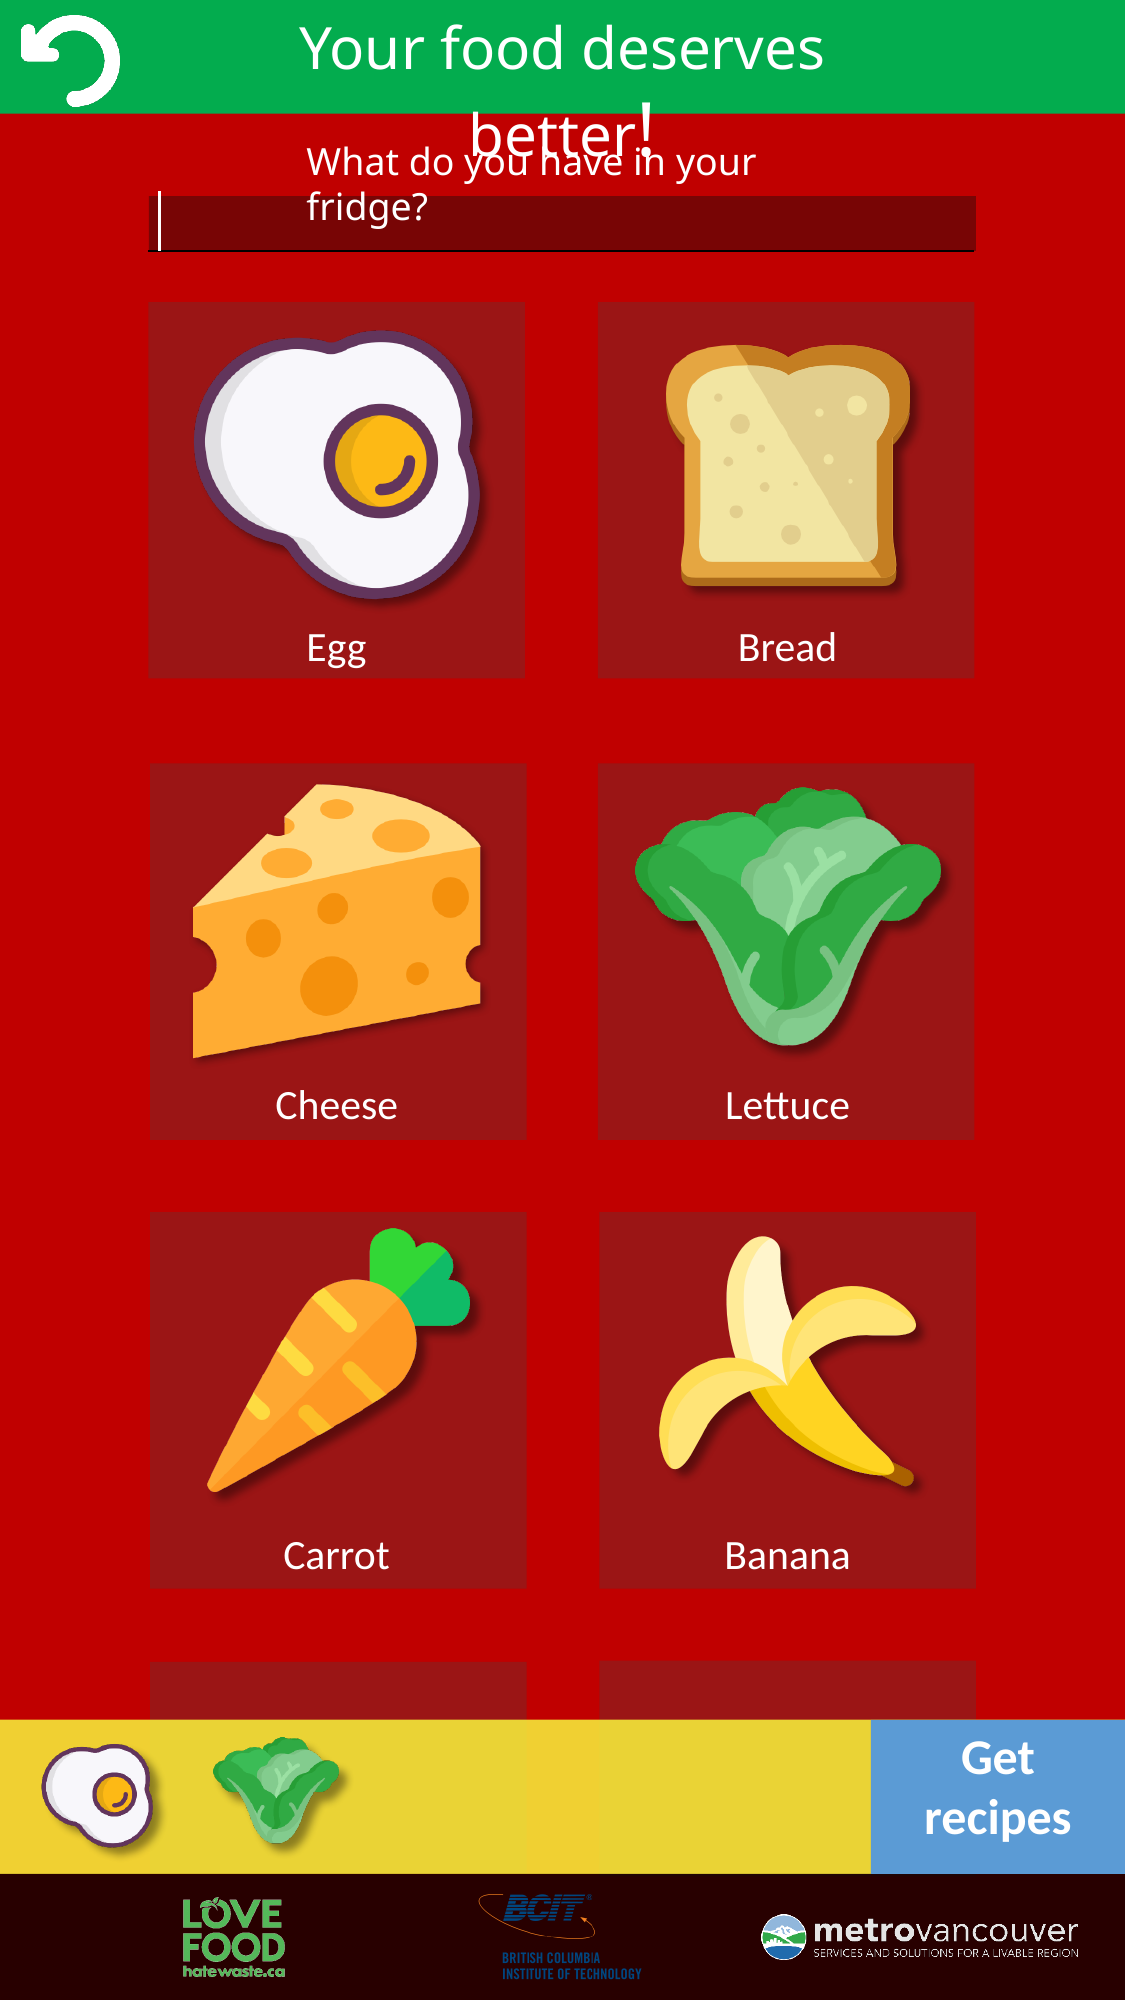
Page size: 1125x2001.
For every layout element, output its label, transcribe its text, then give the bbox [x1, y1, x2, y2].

text_box [597, 762, 975, 1141]
text_box [149, 762, 528, 1141]
picture [193, 777, 481, 1065]
picture [213, 1727, 339, 1853]
picture [666, 343, 910, 587]
text_box [148, 195, 158, 250]
text_box Lettuce [599, 1070, 976, 1135]
text_box [161, 195, 977, 252]
text_box Bread [599, 612, 976, 677]
picture [634, 763, 941, 1069]
text_box Egg [148, 612, 525, 677]
text_box [870, 1719, 1125, 1875]
text_box [149, 1661, 528, 1719]
text_box Carrot [148, 1520, 525, 1585]
text_box Banana [599, 1520, 976, 1585]
text_box [598, 1660, 977, 1719]
text_box [149, 1211, 528, 1590]
picture [207, 1228, 470, 1492]
text_box [597, 301, 975, 680]
text_box Your food deserves better! [214, 3, 911, 179]
picture [21, 11, 120, 110]
picture [467, 1870, 656, 2000]
text_box Cheese [148, 1070, 525, 1135]
picture [173, 1876, 295, 1998]
text_box Get recipes [884, 1716, 1112, 1852]
text_box [147, 301, 526, 680]
picture [190, 318, 483, 611]
picture [659, 1232, 916, 1490]
text_box [0, 1719, 870, 1873]
picture [40, 1739, 154, 1852]
picture [761, 1914, 1078, 1960]
text_box [598, 1211, 977, 1590]
text_box What do you have in your fridge? [291, 130, 834, 236]
text_box [0, 0, 1125, 115]
text_box [0, 1873, 467, 2000]
text_box [656, 1873, 1125, 2000]
